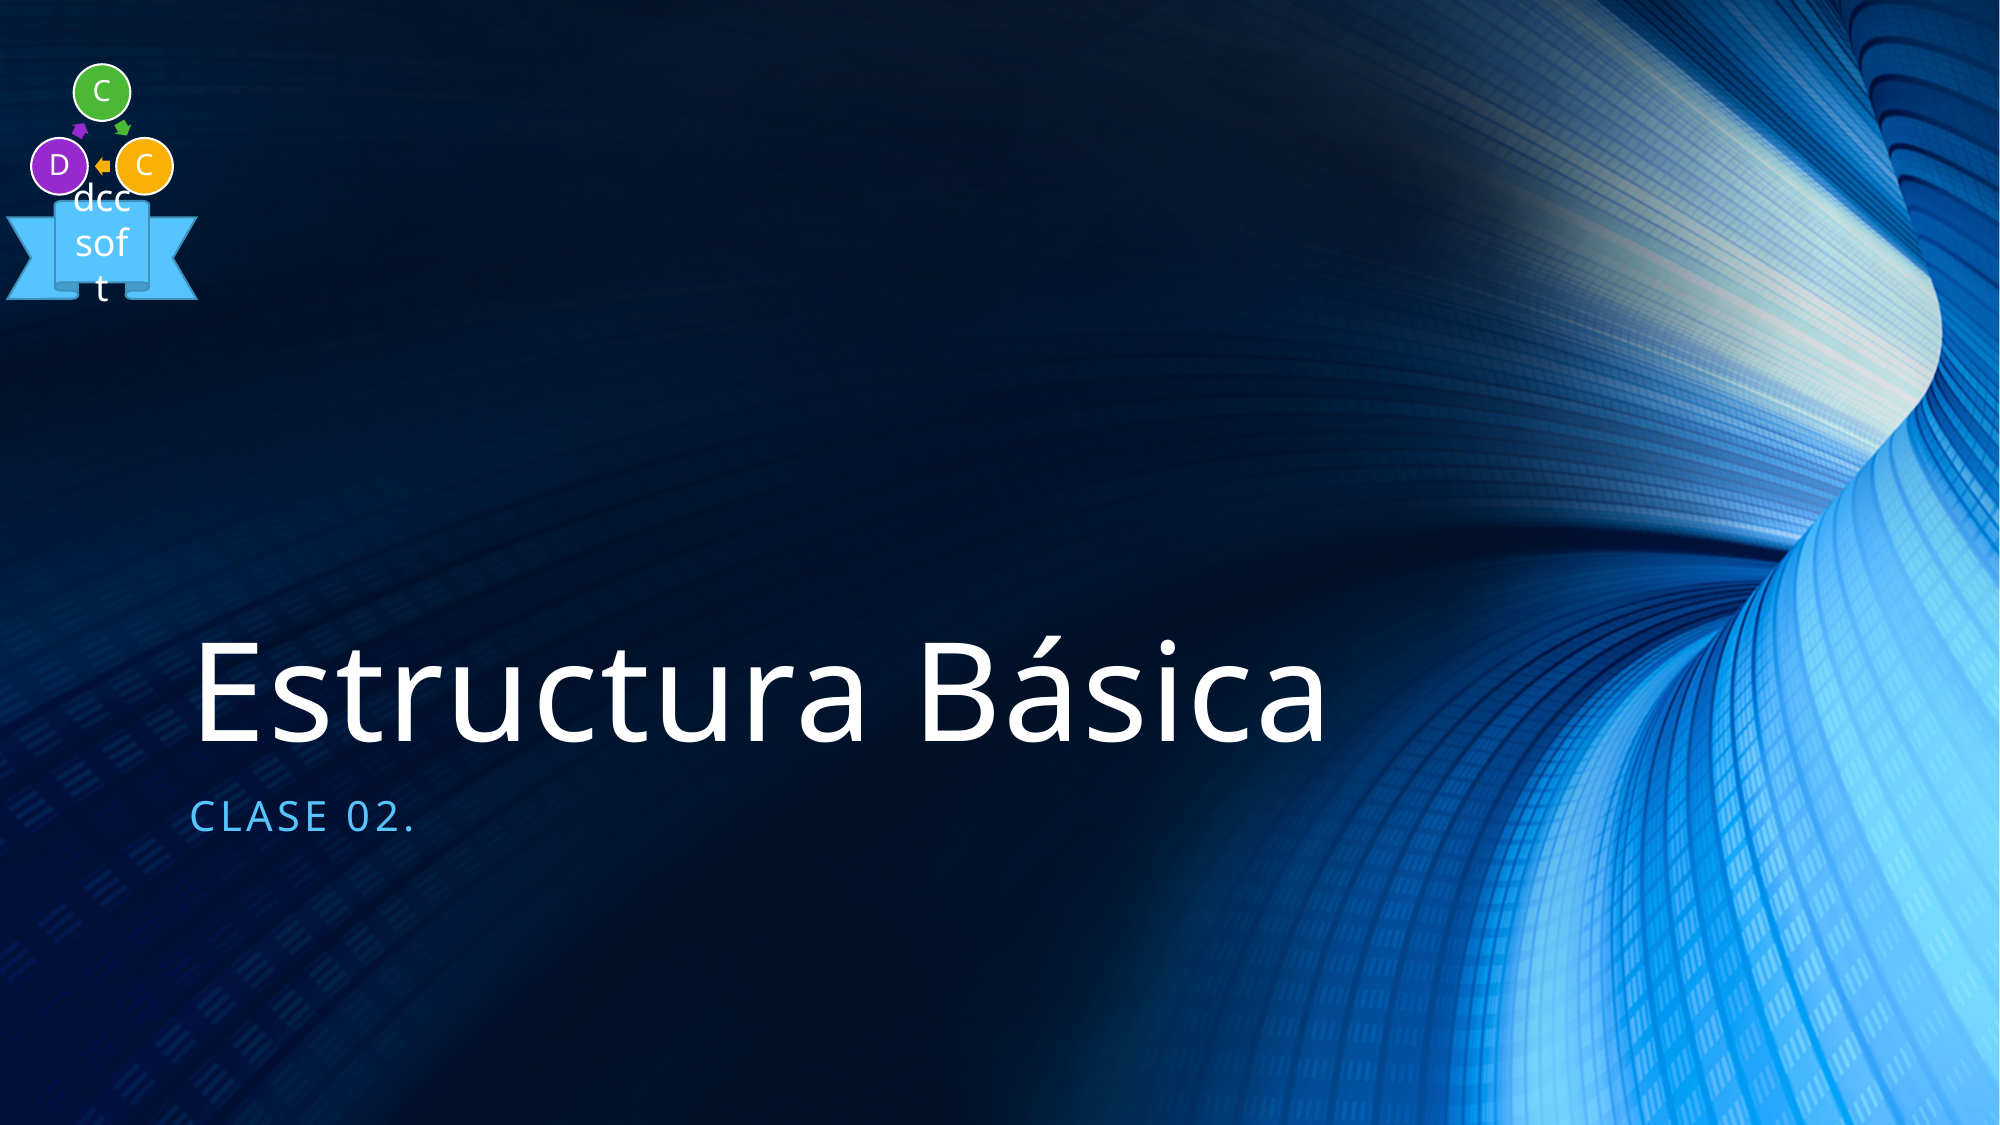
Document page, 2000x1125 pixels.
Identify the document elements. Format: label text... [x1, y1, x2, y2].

picture [0, 0, 2000, 1125]
subtitle Clase 02. [174, 787, 1525, 988]
title Estructura Básica [174, 299, 1525, 775]
